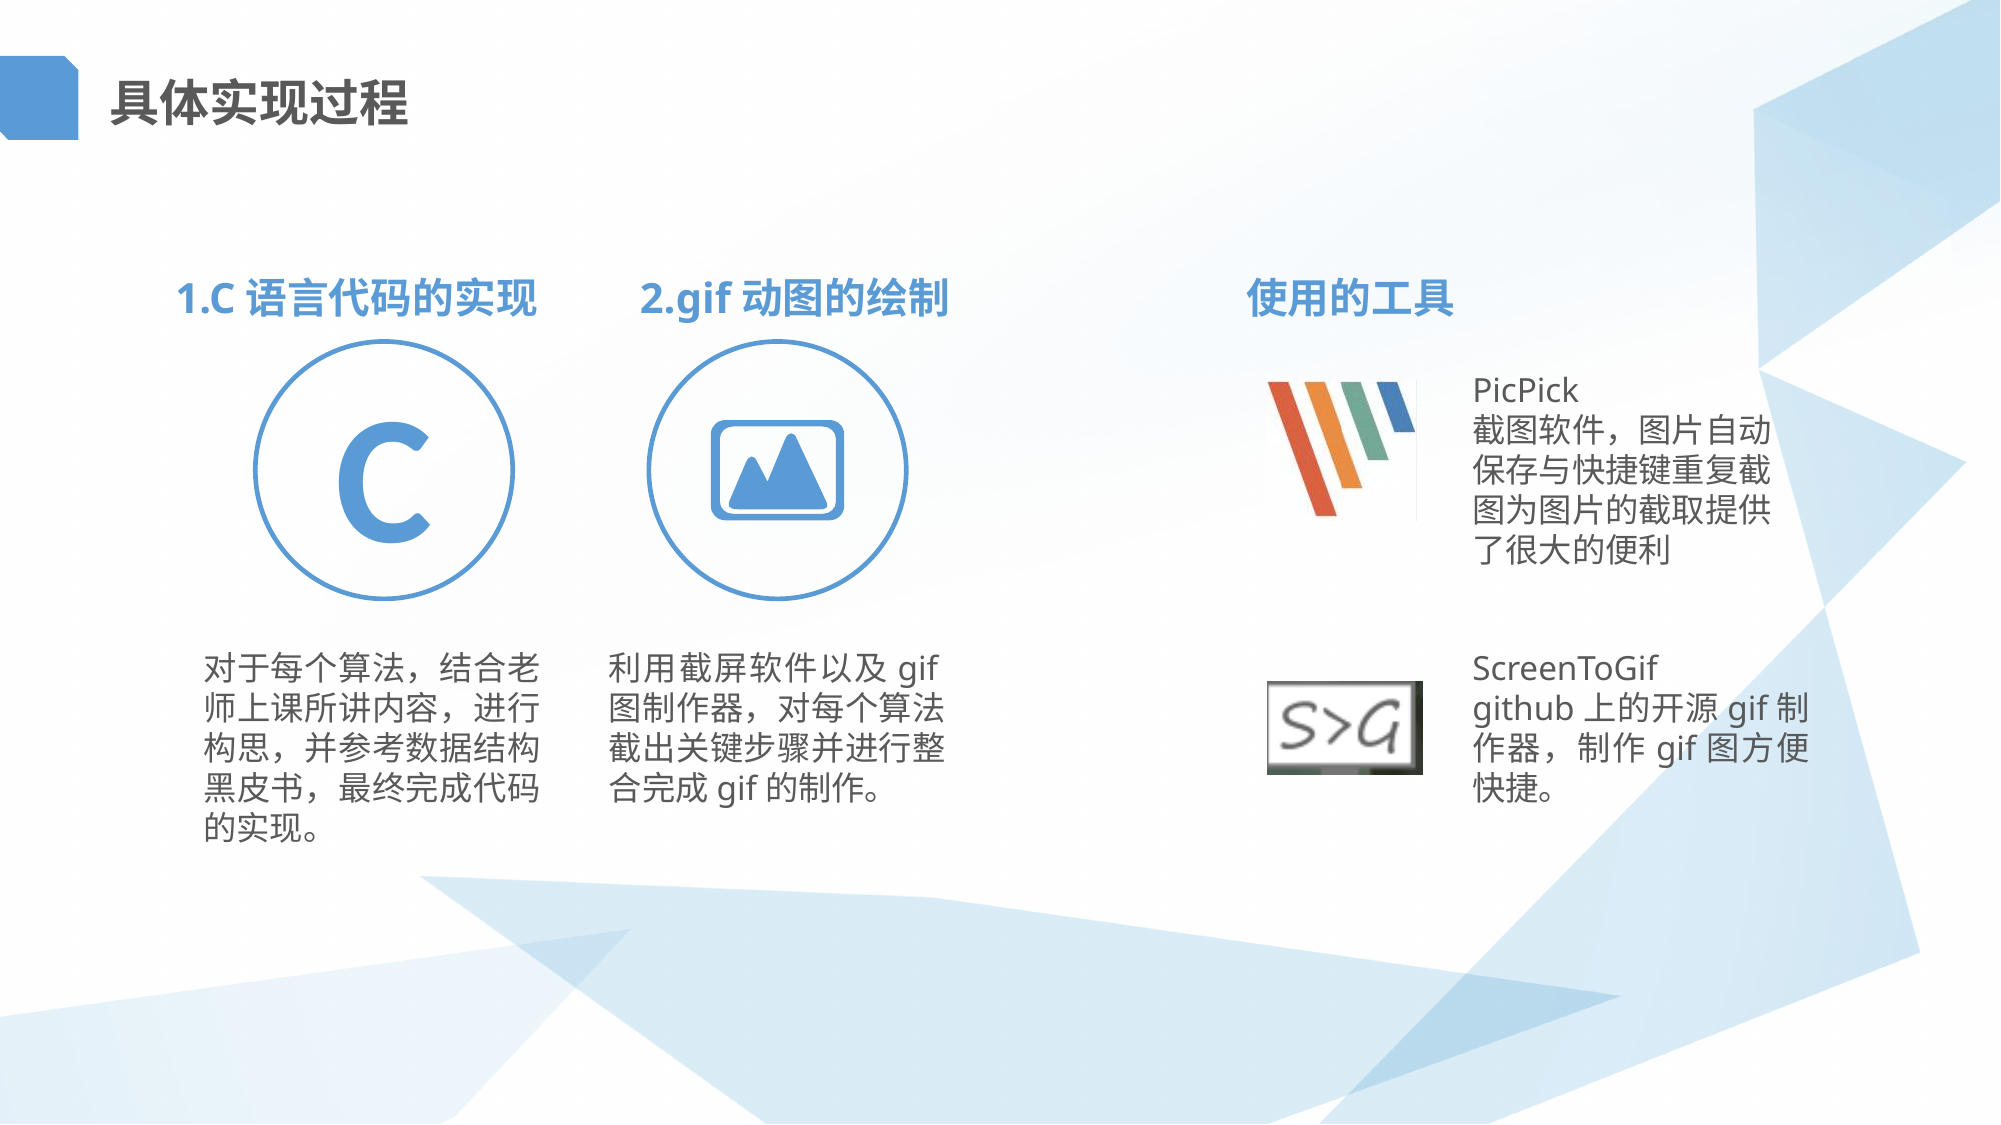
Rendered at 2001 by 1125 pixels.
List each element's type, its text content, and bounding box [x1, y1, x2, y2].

text_box PicPick 截图软件，图片自动 保存与快捷键重复截 图为图片的截取提供 了很大的便利 [1457, 362, 1825, 577]
picture [0, 0, 2001, 1124]
text_box 利用截屏软件以及gif图制作器，对每个算法截出关键步骤并进行整合完成gif的制作。 [594, 639, 961, 815]
text_box 对于每个算法，结合老师上课所讲内容，进行构思，并参考数据结构黑皮书，最终完成代码的实现。 [188, 639, 556, 855]
text_box 具体实现过程 [94, 64, 425, 140]
text_box [647, 340, 908, 600]
text_box [332, 340, 436, 351]
text_box 2.gif动图的绘制 [625, 264, 1072, 329]
text_box [448, 357, 514, 584]
text_box C [320, 351, 448, 587]
text_box [327, 587, 441, 600]
text_box [709, 418, 846, 522]
text_box [0, 54, 80, 141]
text_box 使用的工具 [1231, 264, 1679, 329]
text_box 1.C语言代码的实现 [160, 264, 608, 329]
text_box ScreenToGif github上的开源gif制作器，制作gif图方便快捷。 [1457, 639, 1825, 815]
text_box [254, 357, 320, 584]
